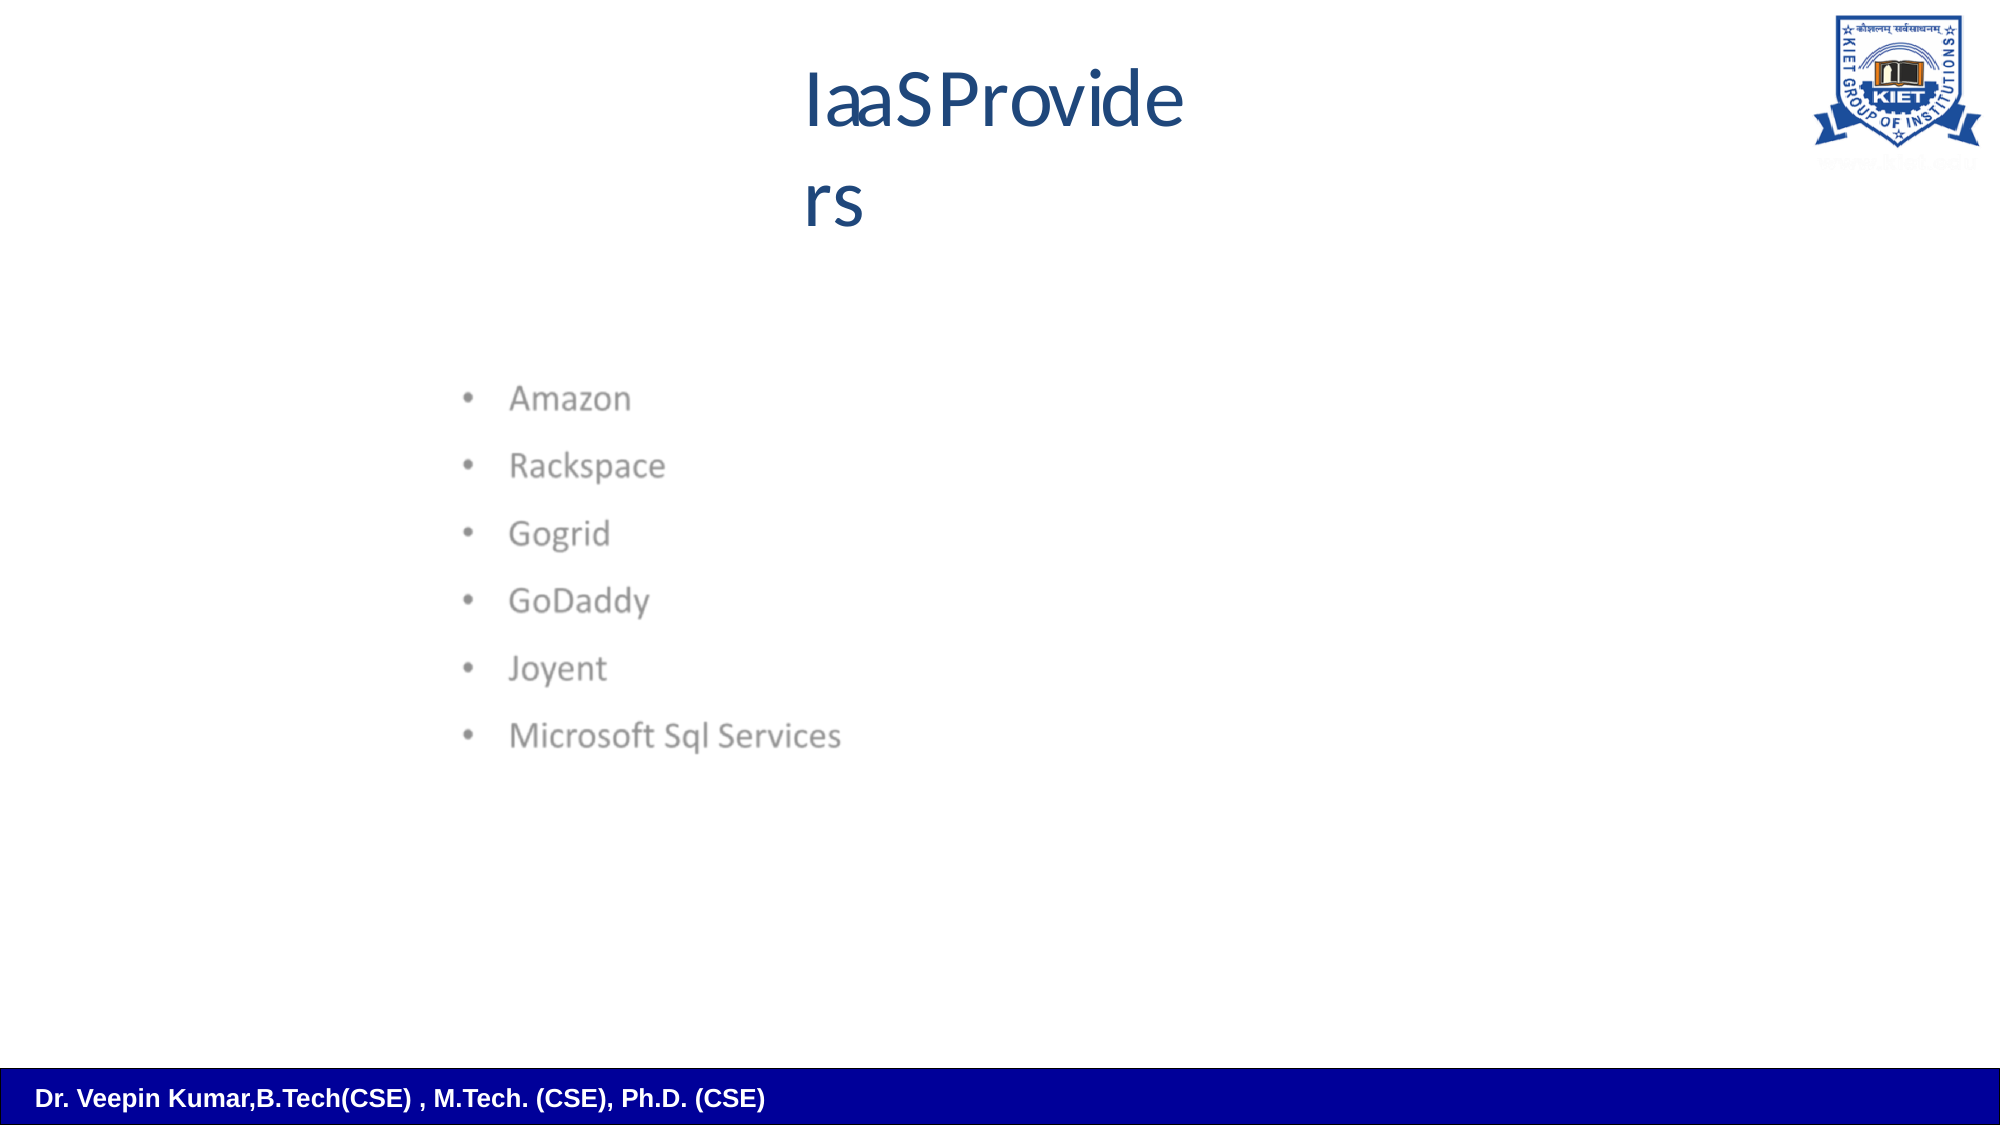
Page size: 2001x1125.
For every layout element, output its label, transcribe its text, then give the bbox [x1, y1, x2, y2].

picture [461, 525, 475, 539]
picture [506, 383, 631, 412]
picture [461, 457, 475, 471]
title IaaSProviders [801, 41, 1205, 244]
picture [461, 727, 475, 741]
picture [507, 517, 610, 554]
picture [509, 449, 666, 487]
picture [461, 390, 475, 404]
picture [1812, 15, 1984, 170]
picture [461, 660, 475, 674]
picture [461, 592, 475, 606]
footer Dr. Veepin Kumar,B.Tech(CSE) , M.Tech. (CSE), Ph.D. (CSE) [32, 1082, 1110, 1125]
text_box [509, 697, 868, 783]
picture [506, 653, 608, 689]
picture [507, 584, 651, 622]
